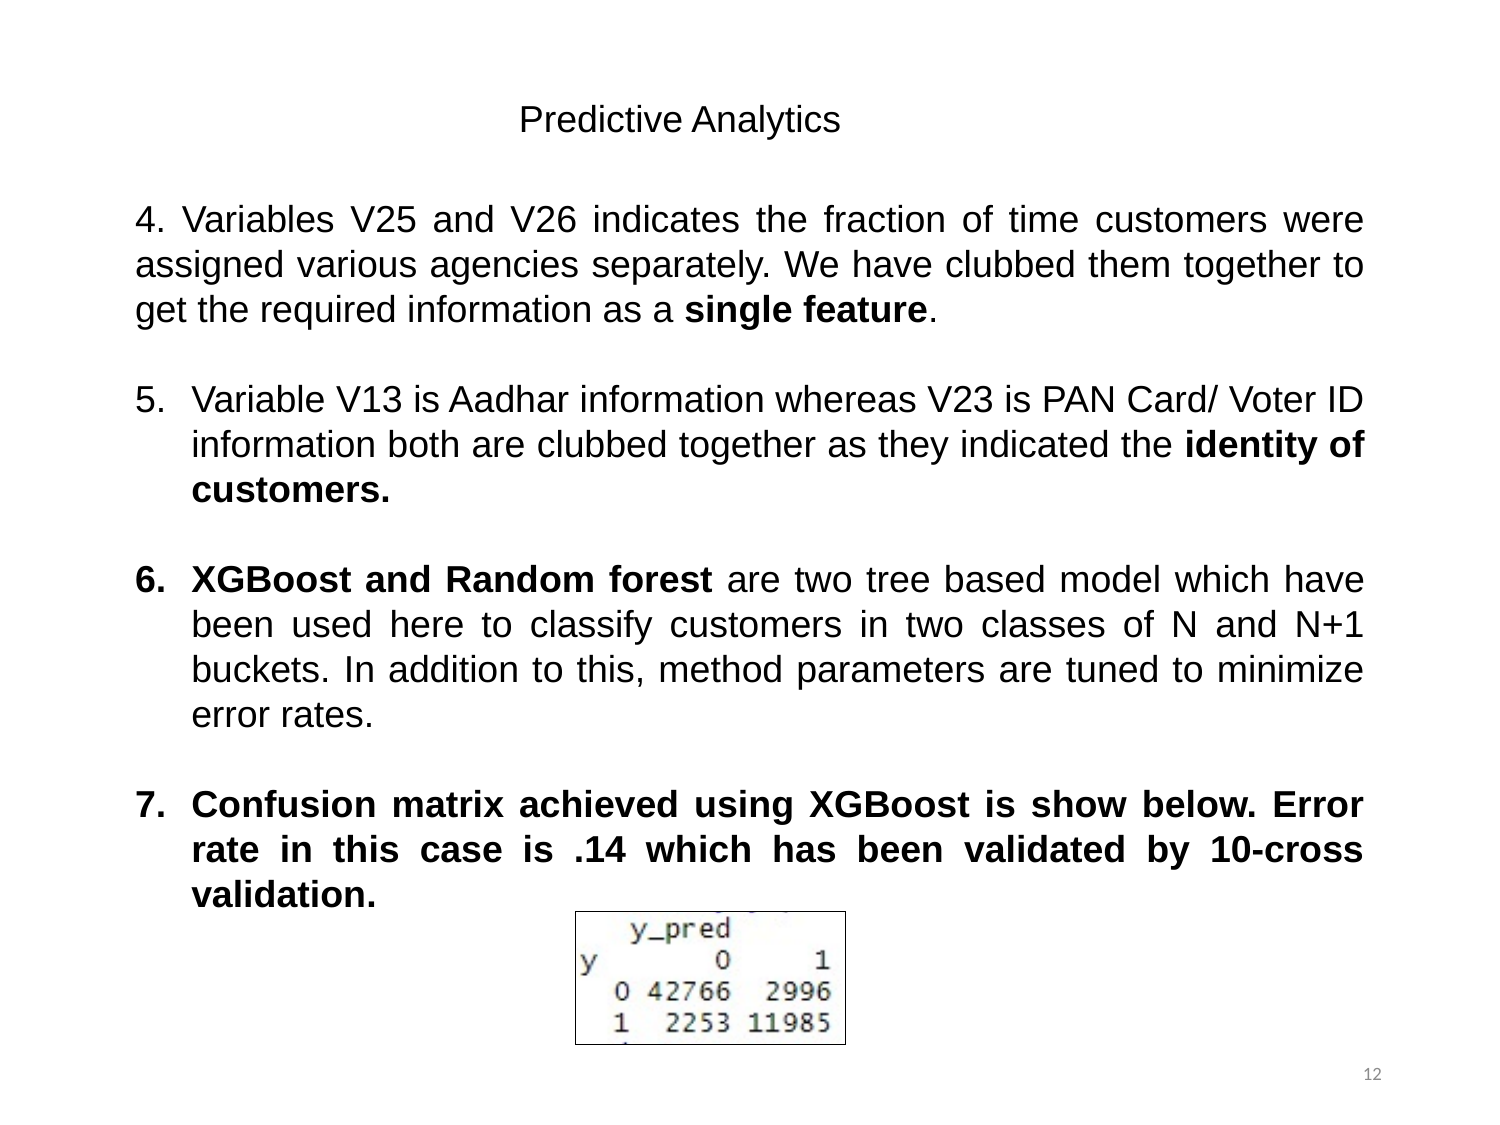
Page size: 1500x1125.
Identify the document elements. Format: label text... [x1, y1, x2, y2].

slide_number 12 [1059, 1042, 1397, 1103]
picture [574, 911, 846, 1045]
text_box Predictive Analytics [493, 87, 878, 148]
text_box 4. Variables V25 and V26 indicates the fraction of time customers were assigned various agencies separately. We have clubbed them together to get the required information as a single feature. Variable V13 is Aadhar information whereas V23 is PAN Card/ Voter ID information both are clubbed together as they indicated the identity of customers. XGBoost and Random forest are two tree based model which have been used here to classify customers in two classes of N and N+1 buckets. In addition to this, method parameters are tuned to minimize error rates. Confusion matrix achieved using XGBoost is show below. Error rate in this case is .14 which has been validated by 10-cross validation. [120, 187, 1380, 1013]
